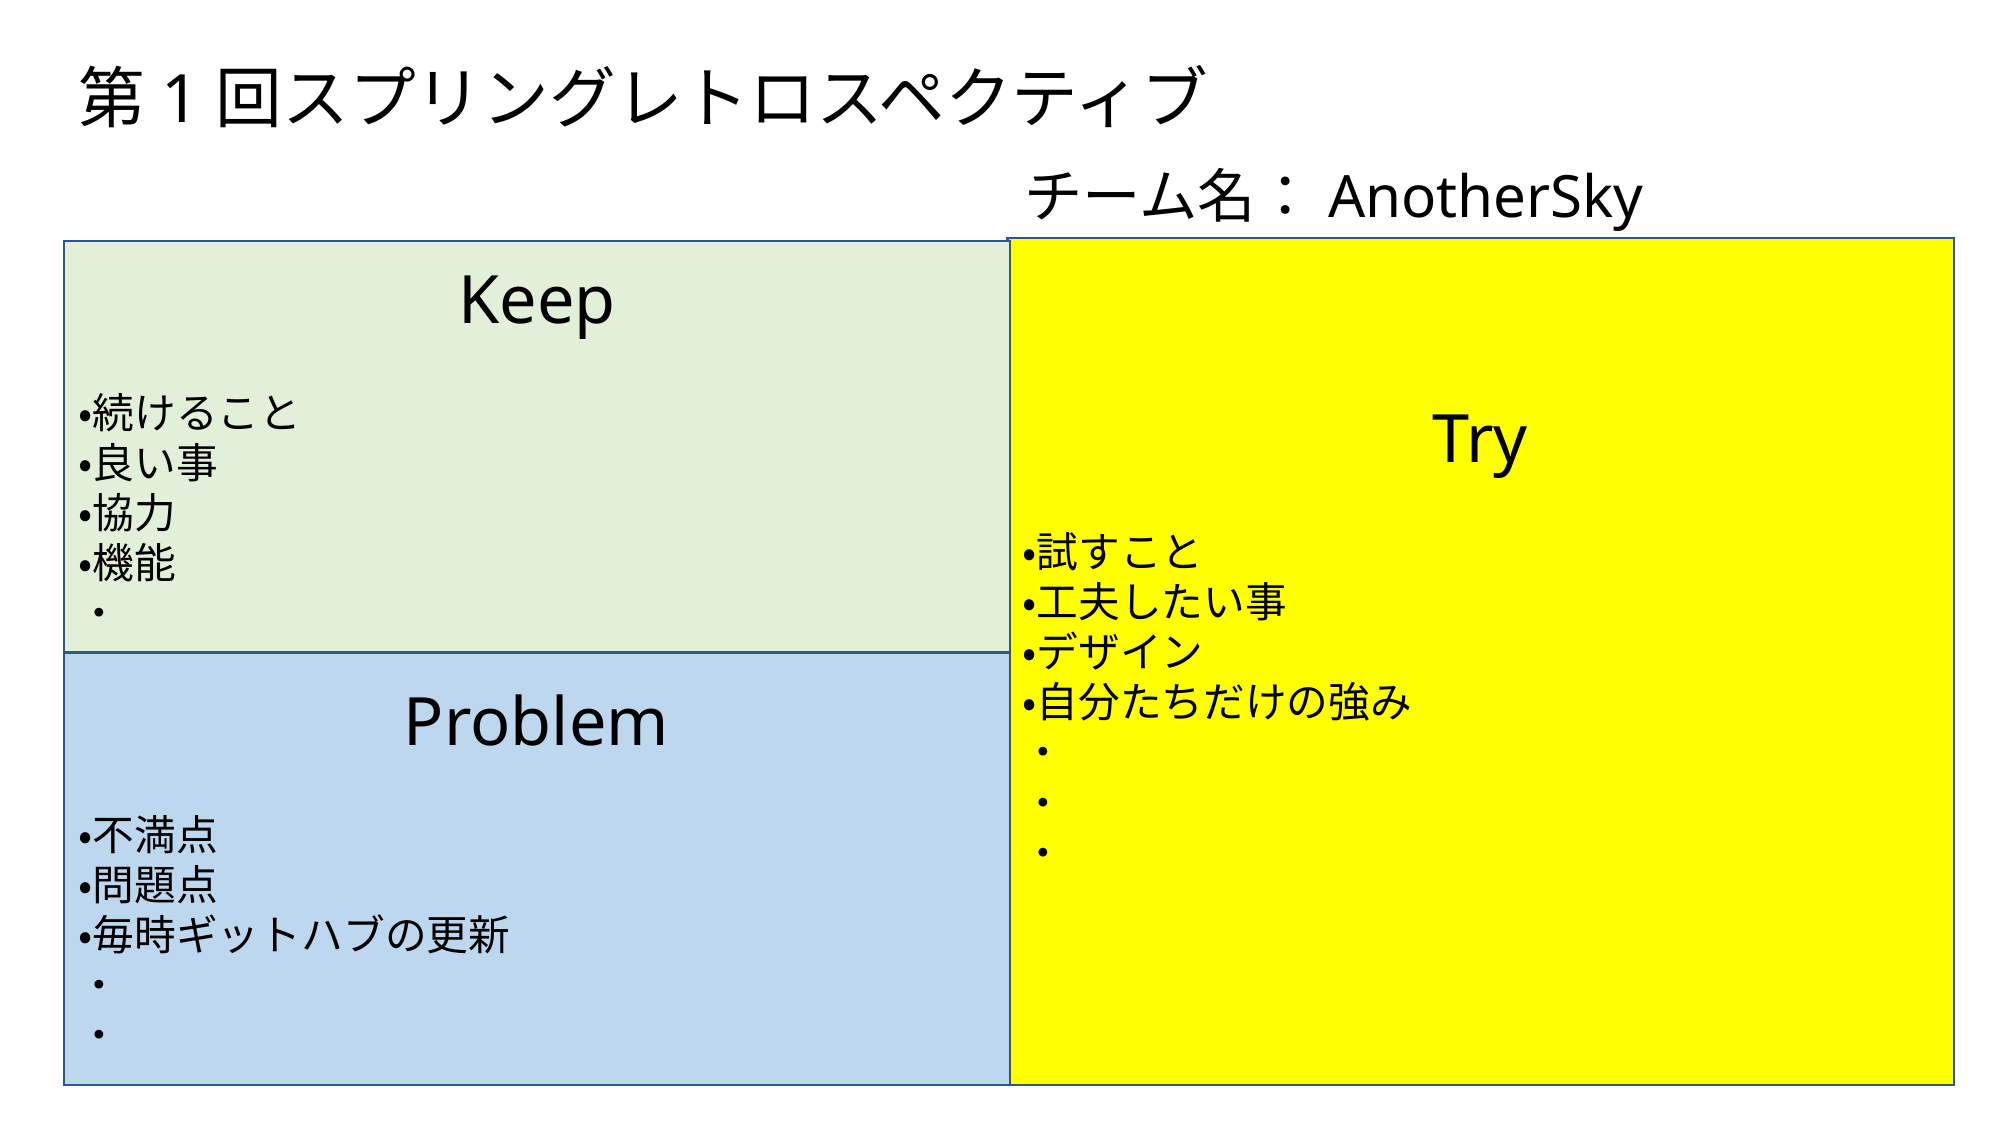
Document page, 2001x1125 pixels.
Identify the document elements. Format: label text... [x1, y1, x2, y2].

title 第1回スプリングレトロスペクティブ [63, 39, 1937, 163]
text_box Try ・試すこと ・工夫したい事 ・デザイン ・自分たちだけの強み ・ ・ ・ [1006, 237, 1955, 1086]
text_box チーム名：AnotherSky [1010, 151, 1954, 237]
text_box Problem ・不満点 ・問題点 ・毎時ギットハブの更新 ・ ・ [63, 651, 1011, 1086]
text_box Keep ・続けること ・良い事 ・協力 ・機能 ・ [63, 240, 1011, 651]
